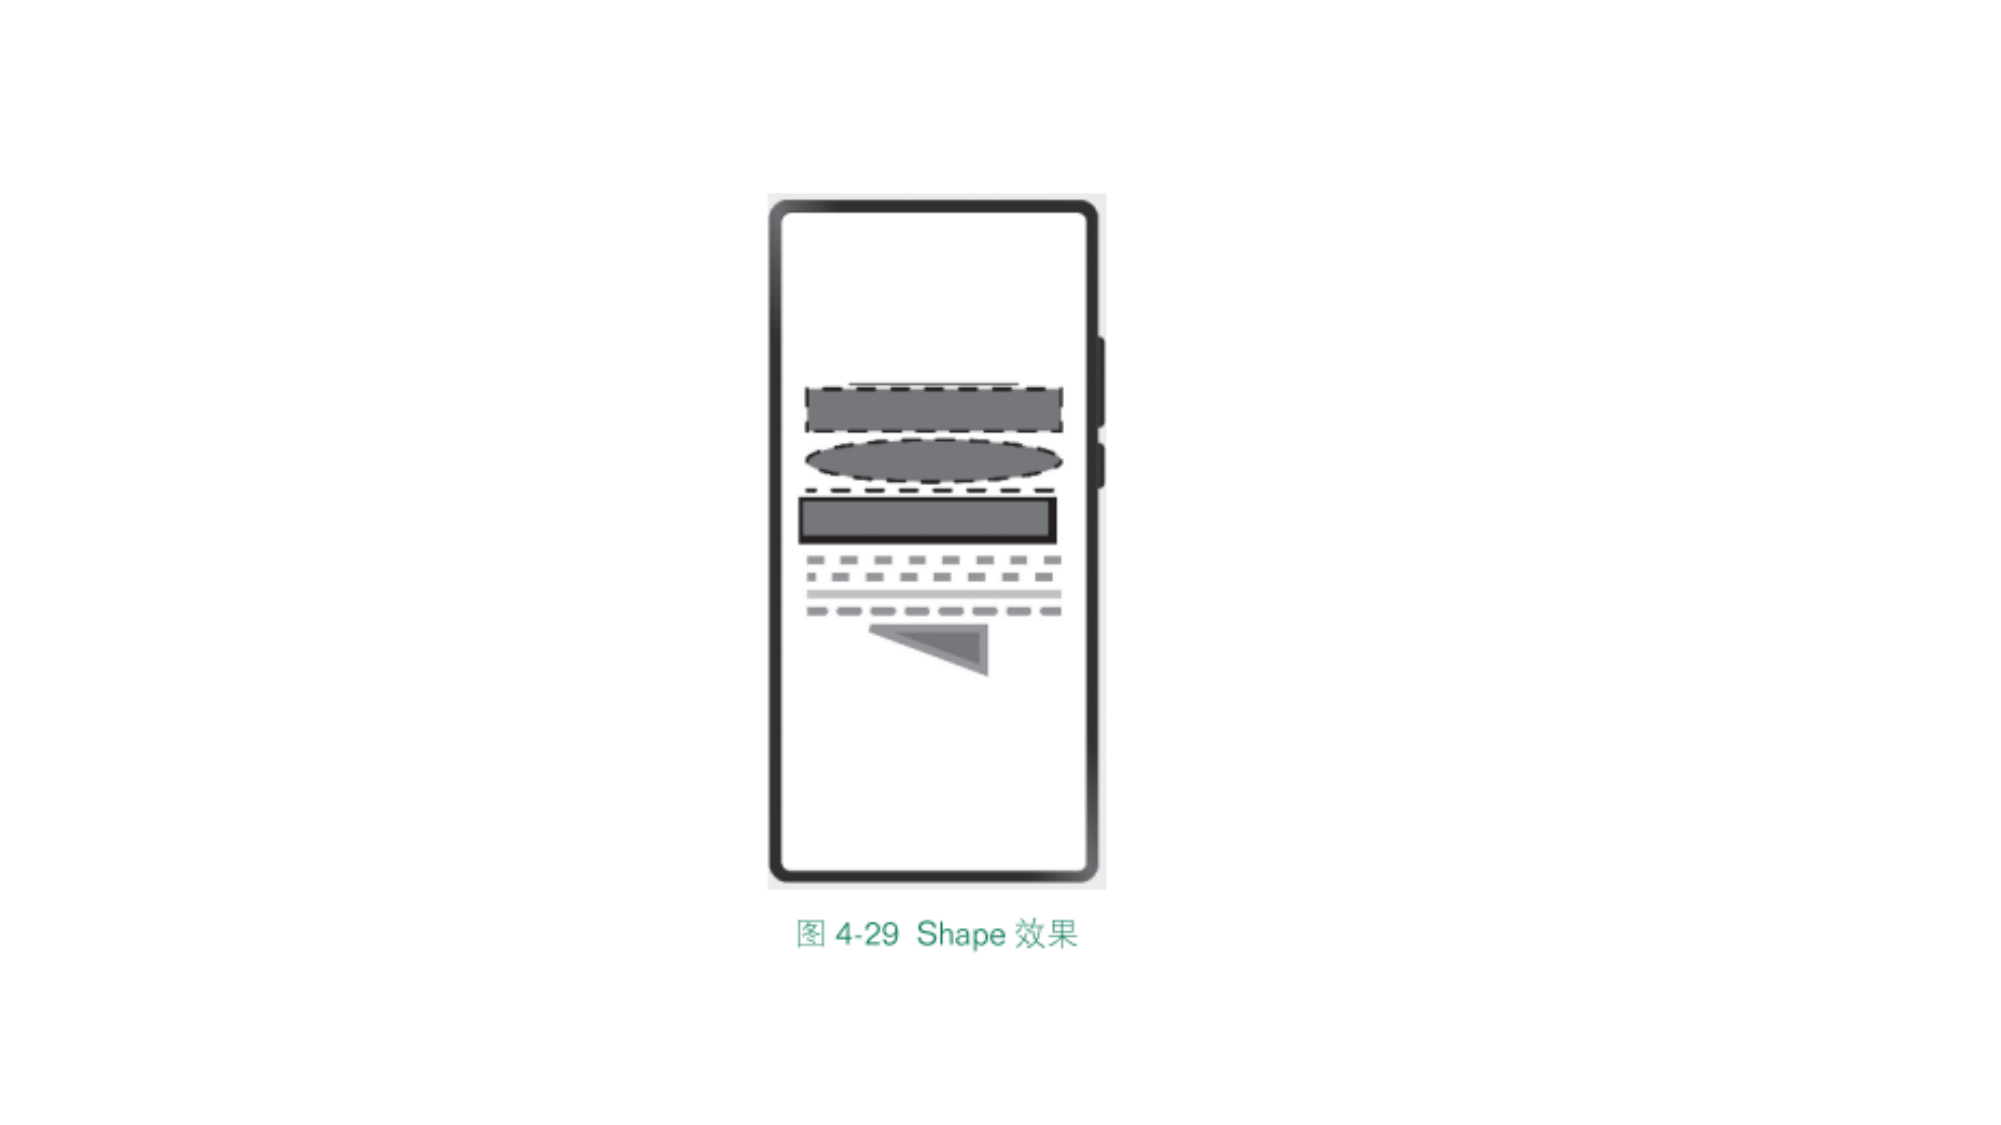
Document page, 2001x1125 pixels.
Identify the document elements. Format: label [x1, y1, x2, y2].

picture [734, 181, 1135, 981]
